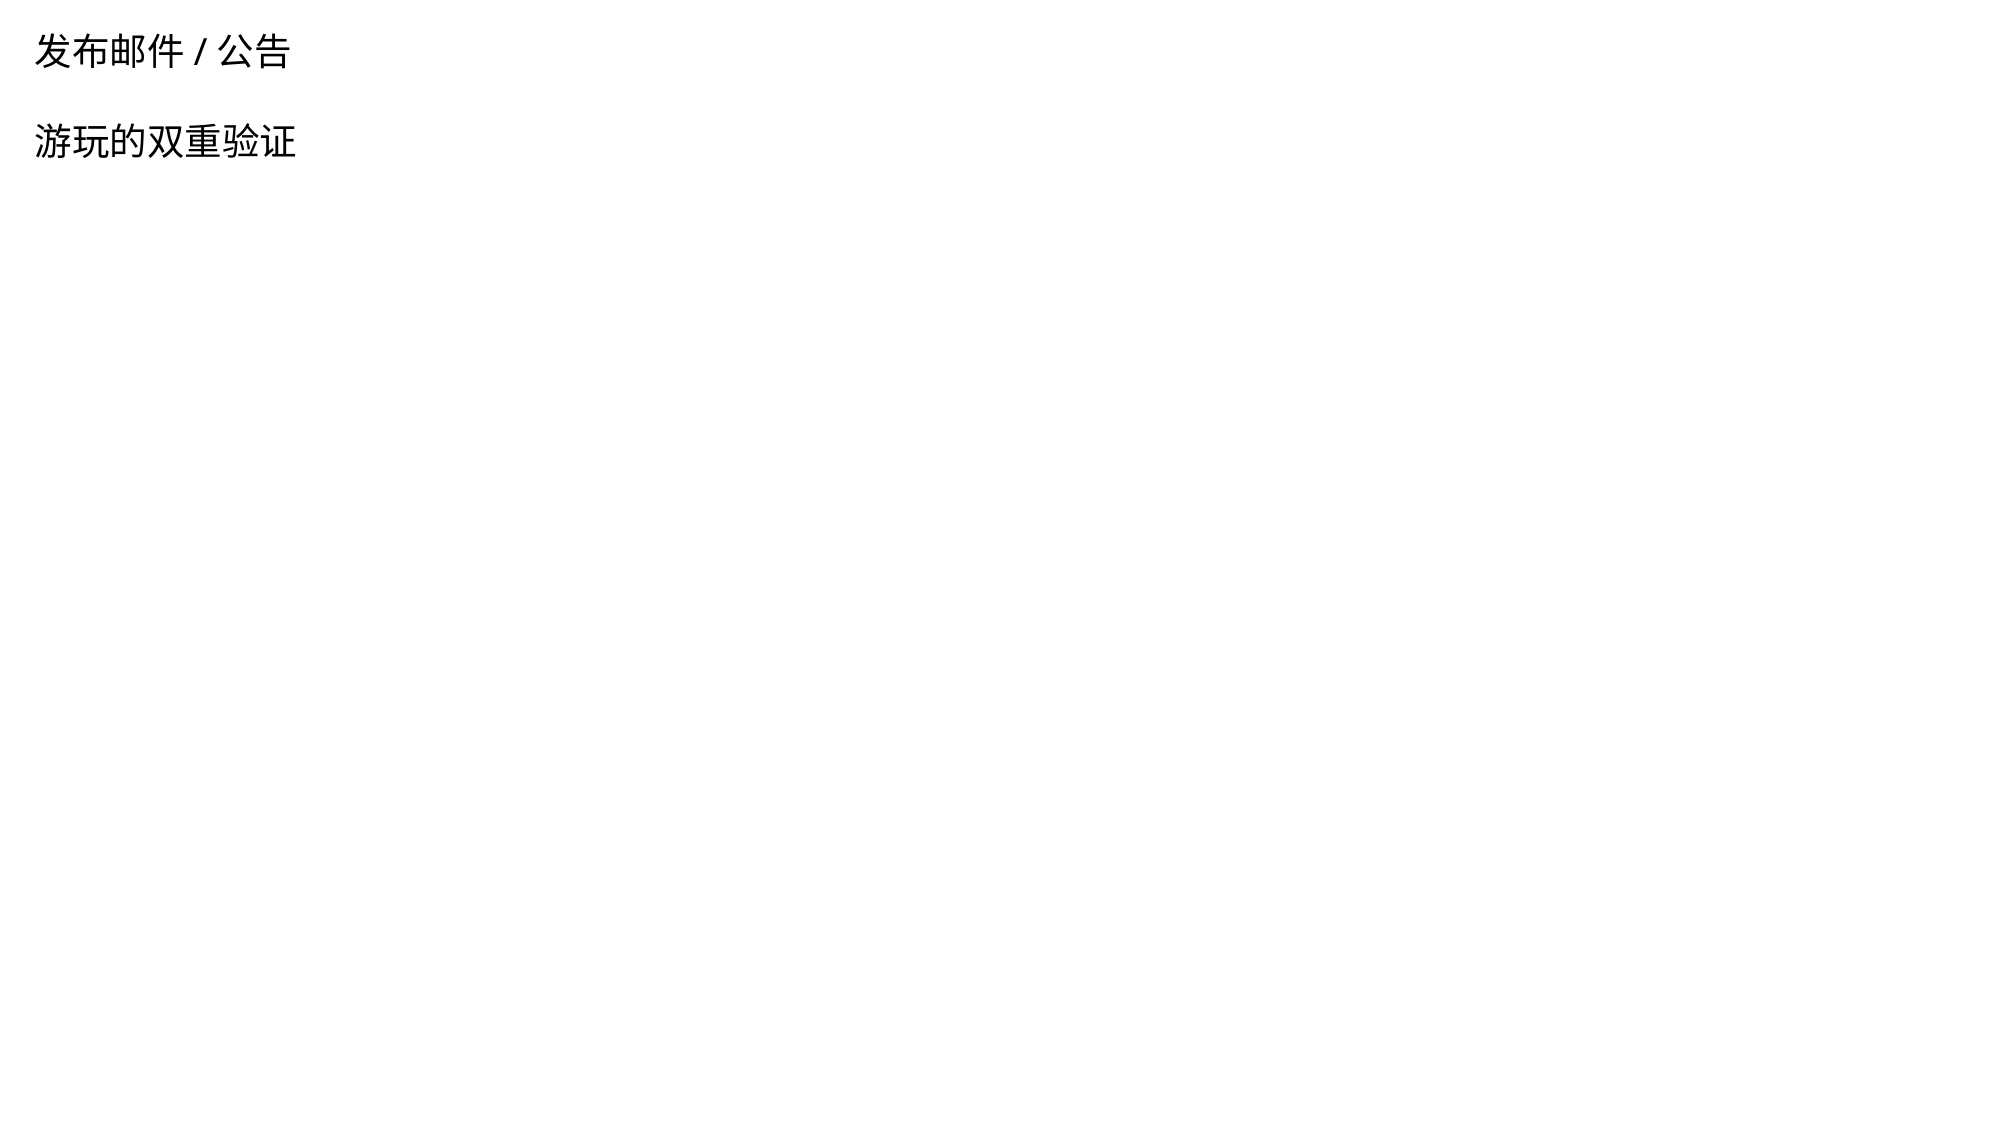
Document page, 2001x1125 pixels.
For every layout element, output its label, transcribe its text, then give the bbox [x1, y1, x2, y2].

text_box 发布邮件/公告 游玩的双重验证 [19, 20, 313, 171]
